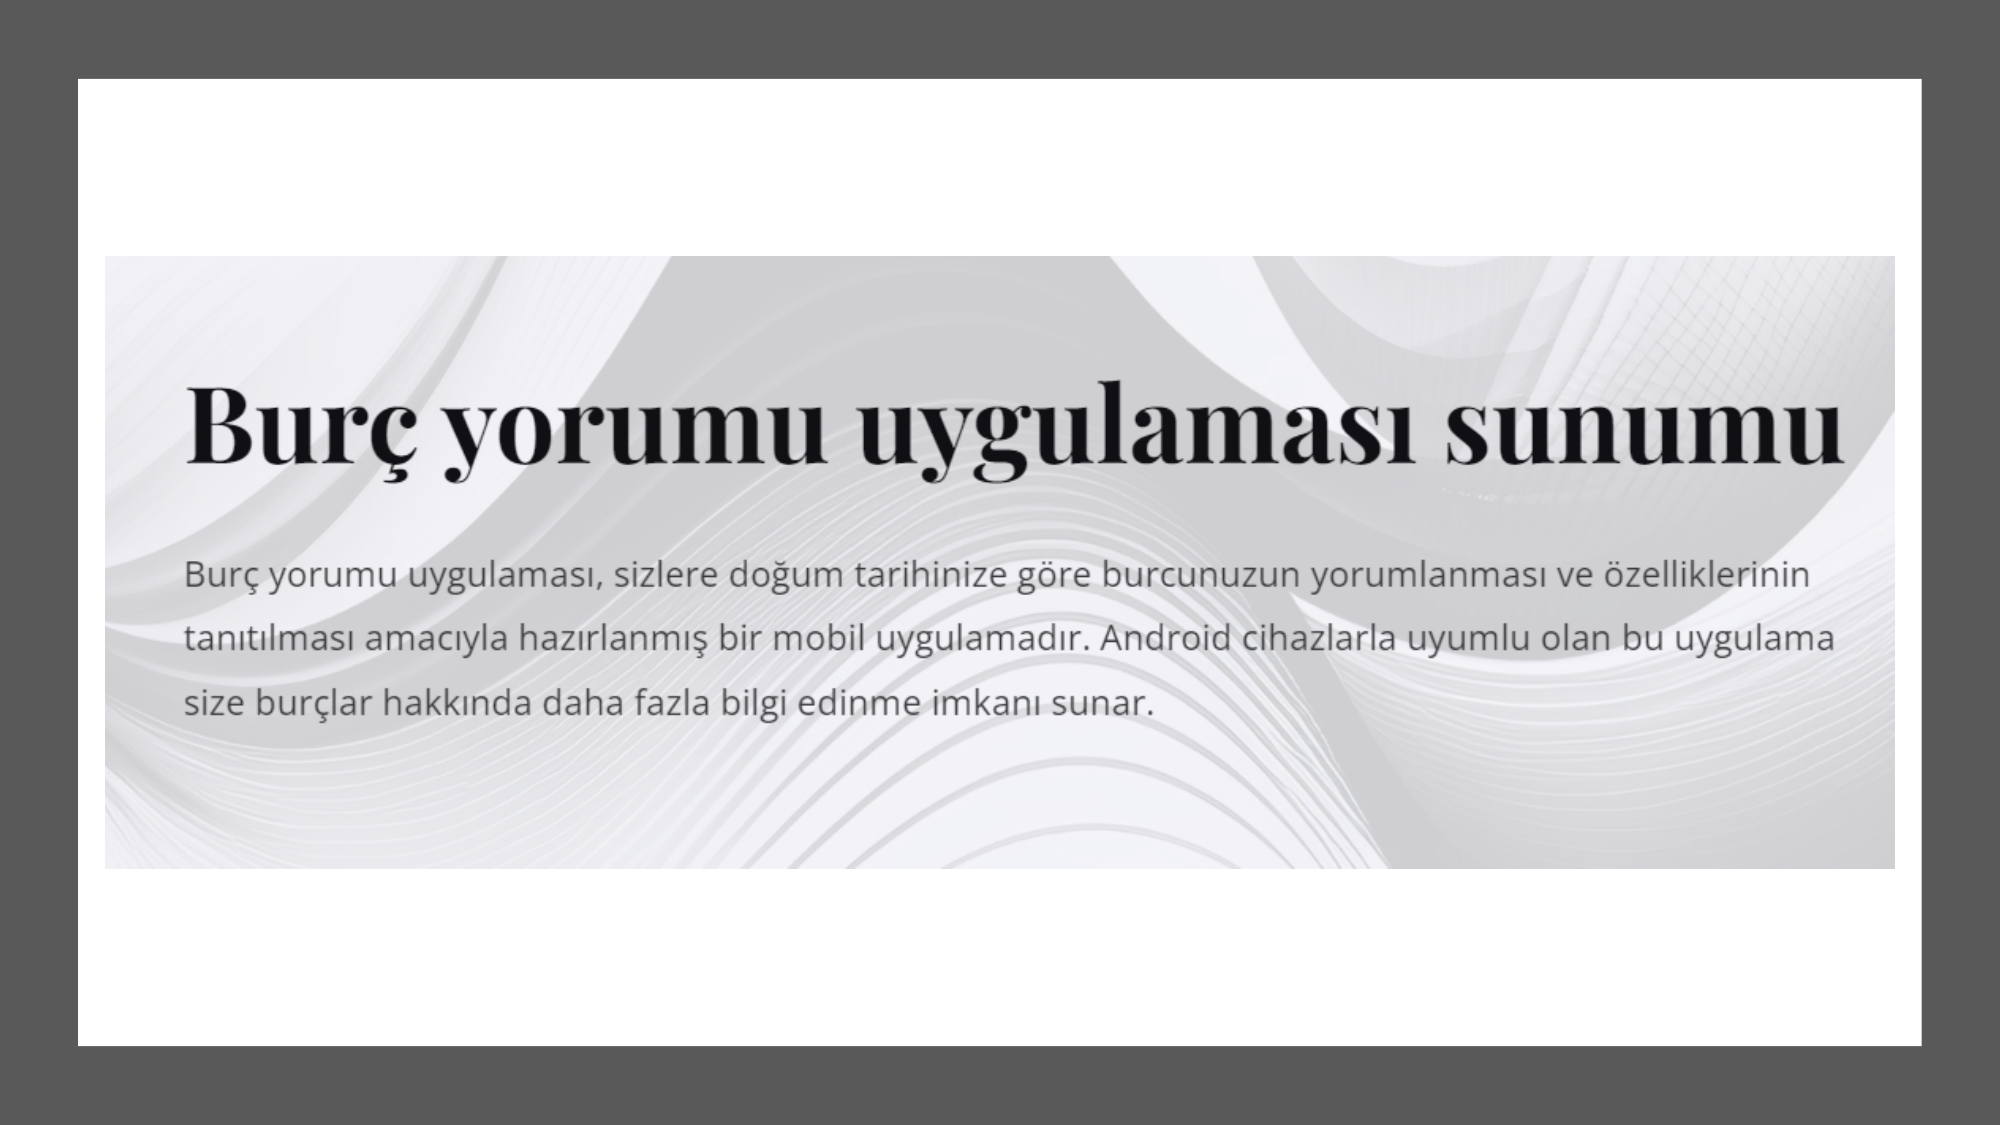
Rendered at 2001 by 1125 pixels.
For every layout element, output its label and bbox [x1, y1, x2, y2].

text_box [0, 0, 2000, 1125]
list [105, 256, 1895, 869]
text_box [77, 78, 1923, 1047]
